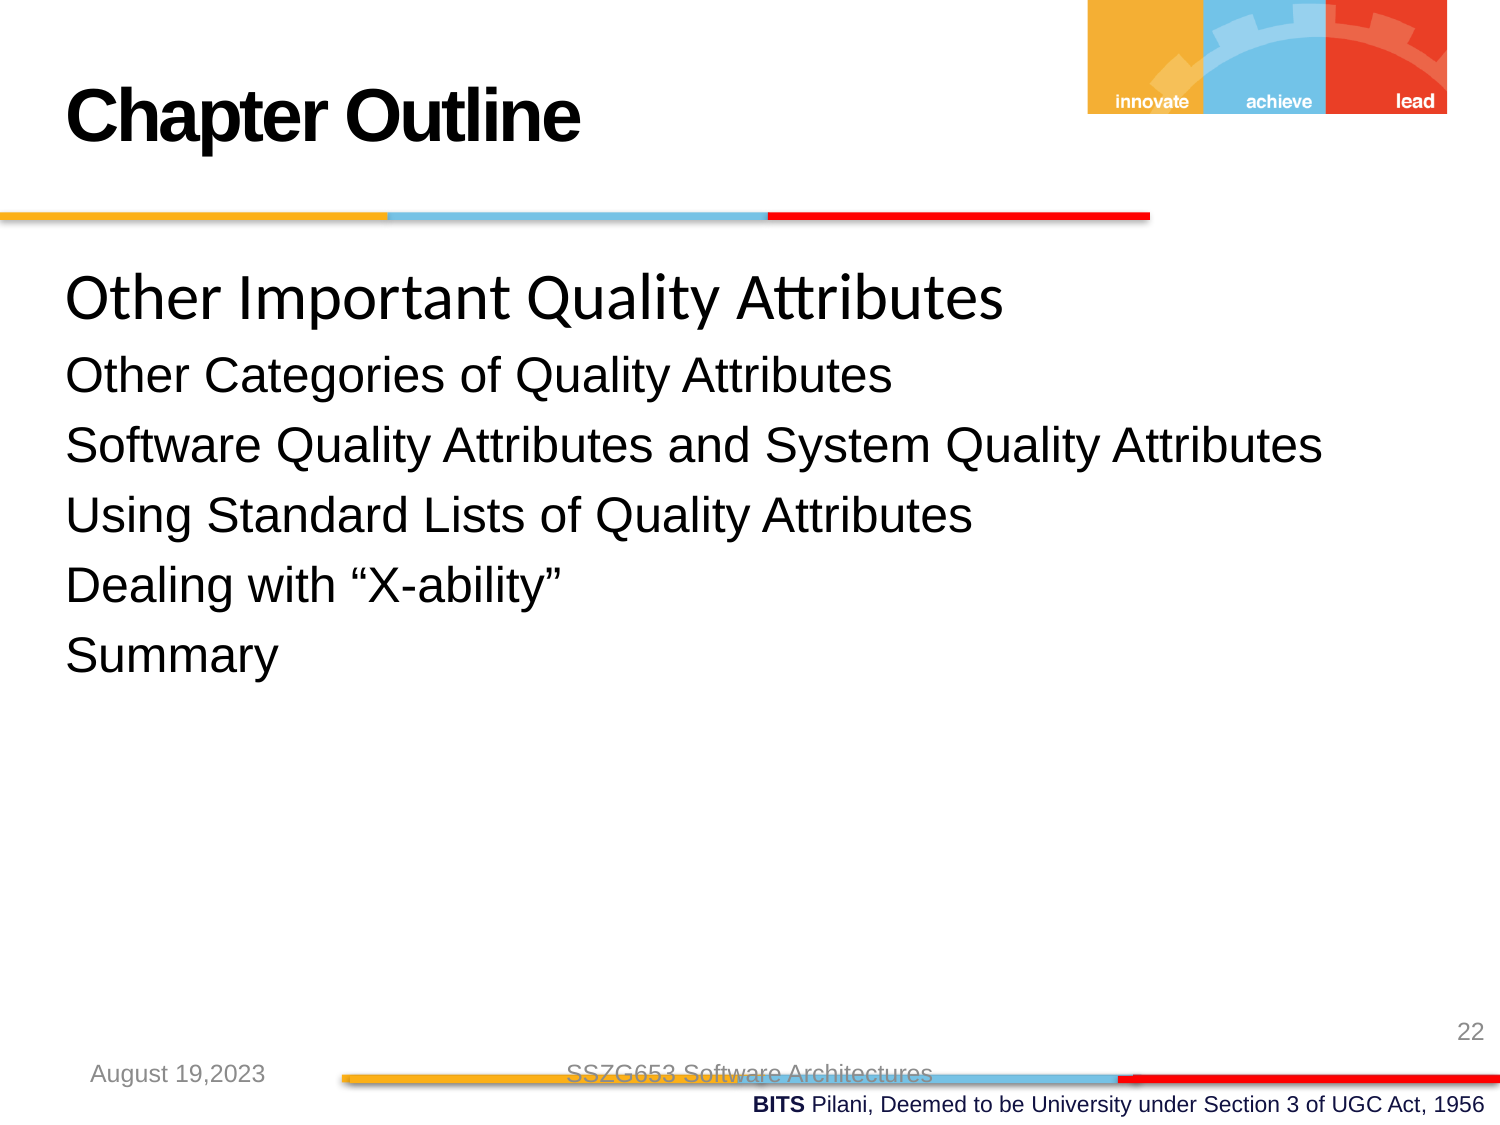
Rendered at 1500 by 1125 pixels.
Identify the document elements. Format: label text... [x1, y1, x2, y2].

slide_number 22 [1149, 1000, 1500, 1061]
list Chapter Outline [50, 24, 1088, 213]
picture [1087, 0, 1448, 114]
list Other Important Quality Attributes Other Categories of Quality Attributes Software Quality Attributes and System Quality Attributes Using Standard Lists of Quality Attributes Dealing with “X-ability” Summary [50, 245, 1400, 988]
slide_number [75, 1042, 425, 1103]
footer SSZG653 Software Architectures [512, 1042, 988, 1103]
